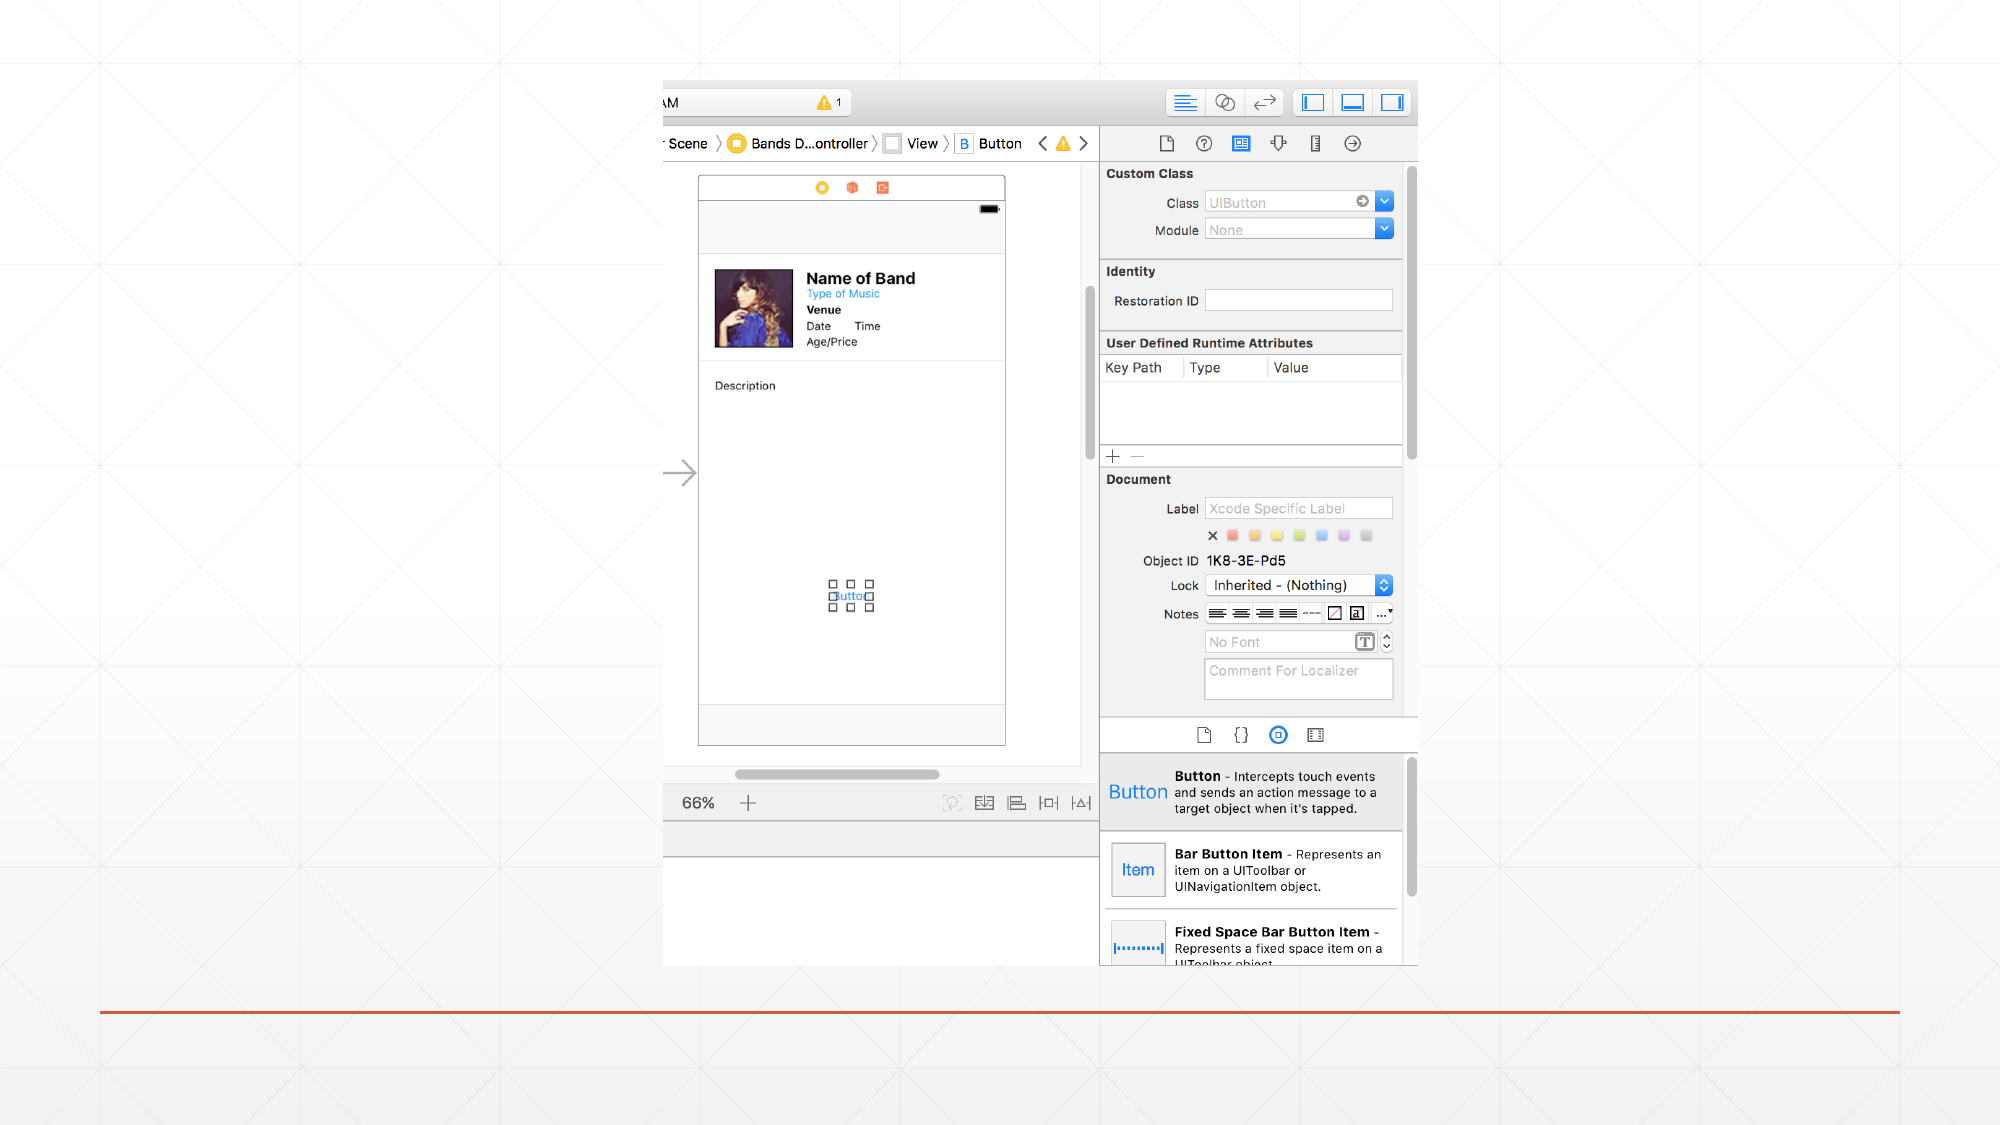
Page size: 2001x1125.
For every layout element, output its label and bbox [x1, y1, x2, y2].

picture [663, 80, 1418, 966]
